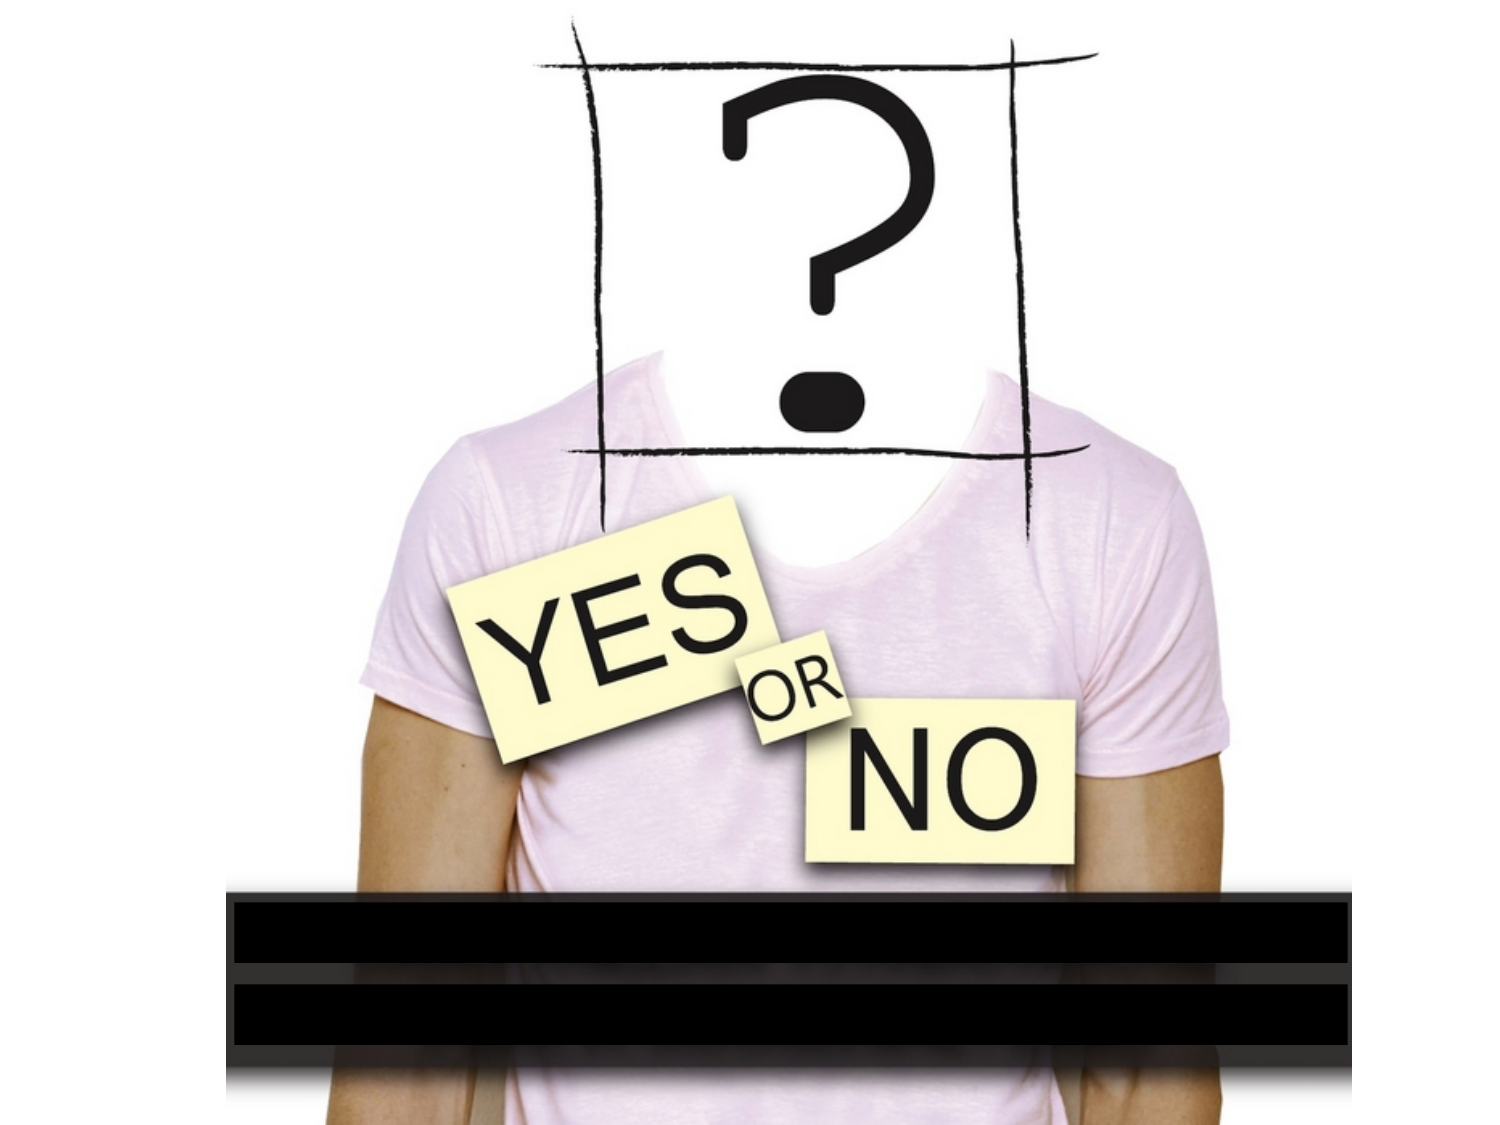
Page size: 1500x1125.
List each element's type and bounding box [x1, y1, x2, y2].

picture [226, 0, 1352, 1125]
